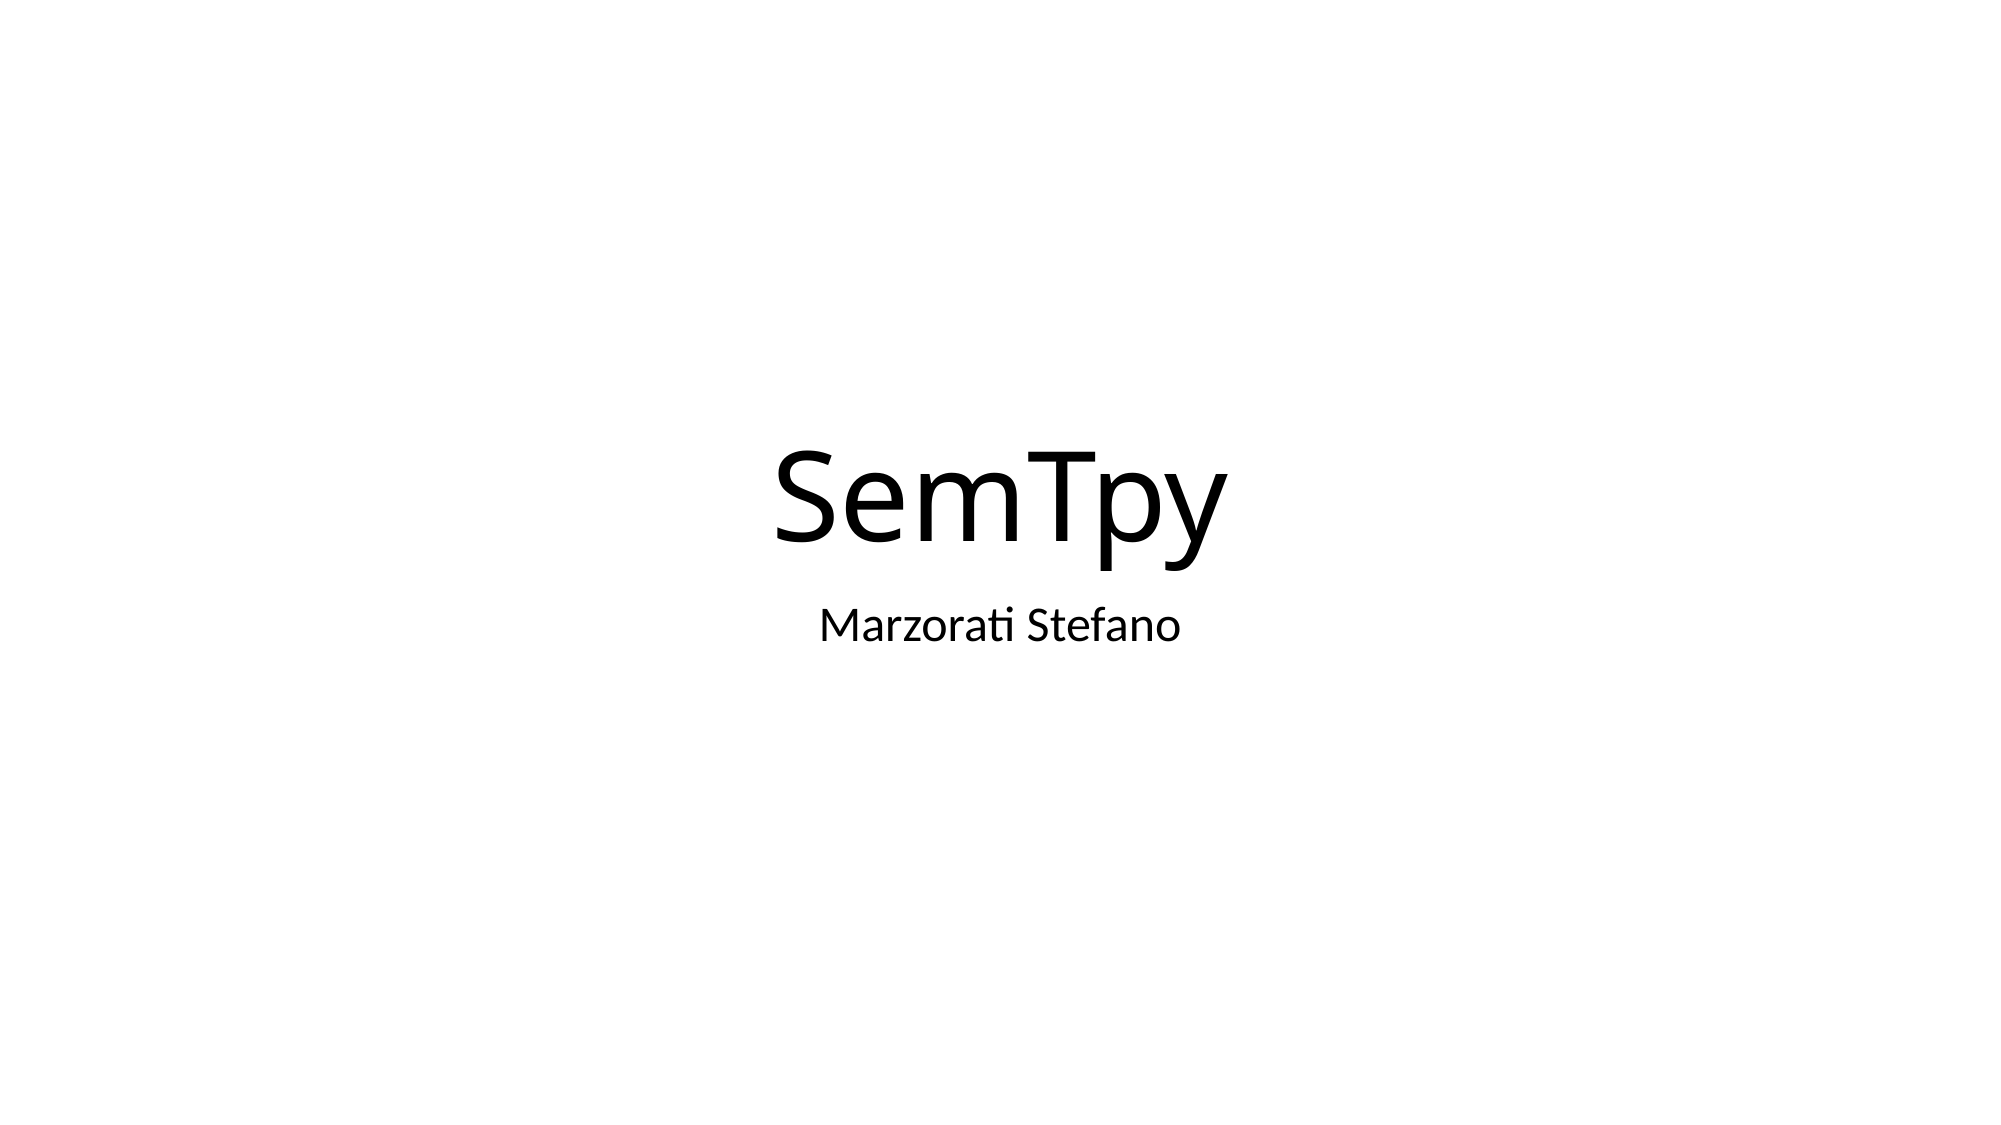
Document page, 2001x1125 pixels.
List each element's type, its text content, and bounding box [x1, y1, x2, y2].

title SemTpy [249, 184, 1750, 576]
subtitle Marzorati Stefano [249, 590, 1750, 863]
